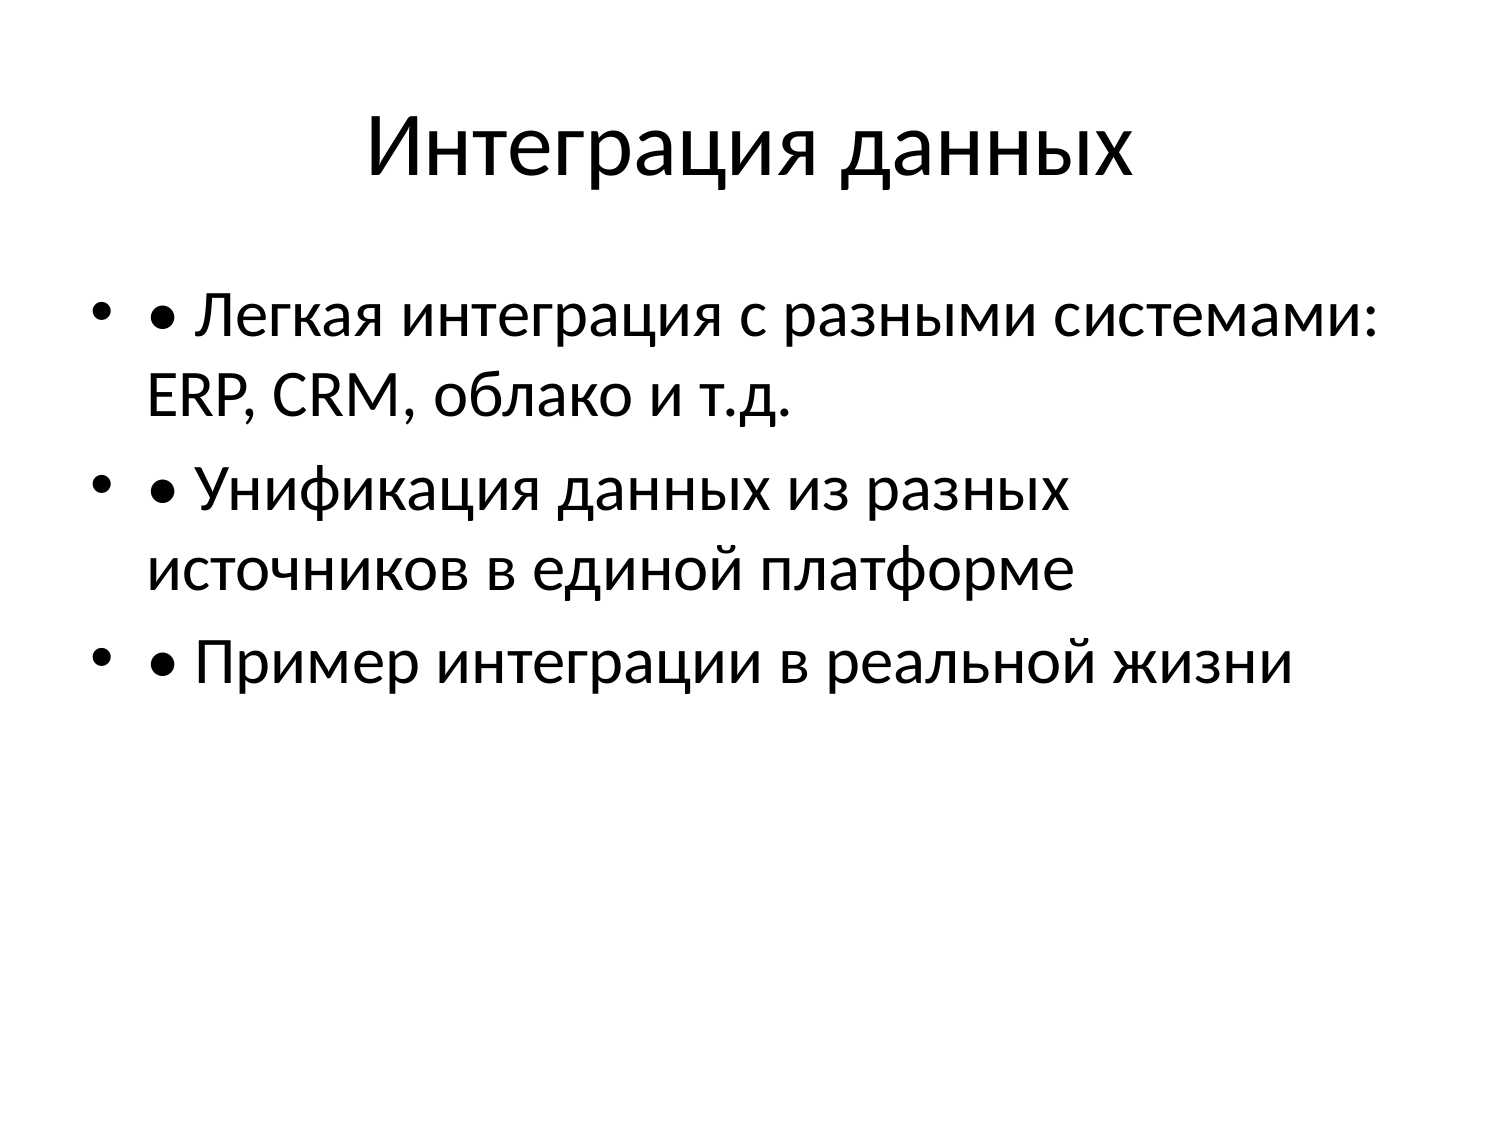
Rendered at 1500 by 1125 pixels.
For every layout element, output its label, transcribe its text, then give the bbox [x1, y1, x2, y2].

title Интеграция данных [75, 45, 1425, 233]
list • Легкая интеграция с разными системами: ERP, CRM, облако и т.д. • Унификация данных из разных источников в единой платформе • Пример интеграции в реальной жизни [75, 262, 1425, 1005]
